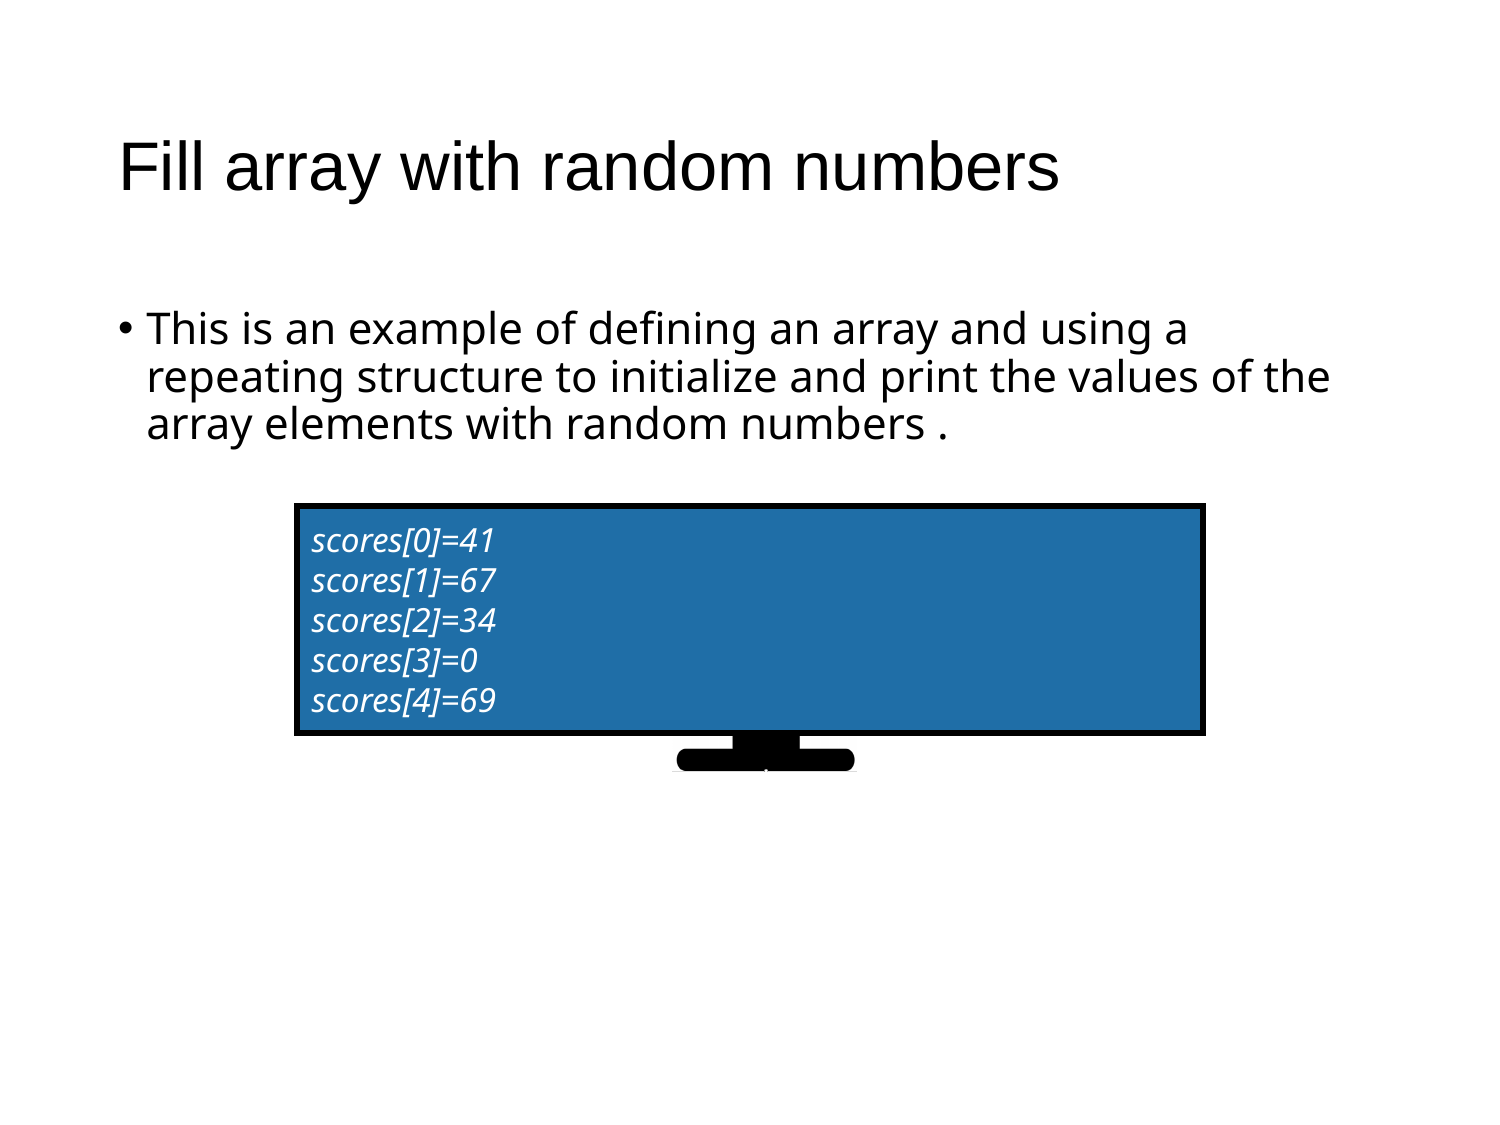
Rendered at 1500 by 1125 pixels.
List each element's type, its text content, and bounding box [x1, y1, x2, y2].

title Fill array with random numbers [103, 59, 1397, 278]
list This is an example of defining an array and using a repeating structure to initialize and print the values of the array elements with random numbers . [103, 299, 1397, 1014]
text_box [296, 505, 1204, 772]
